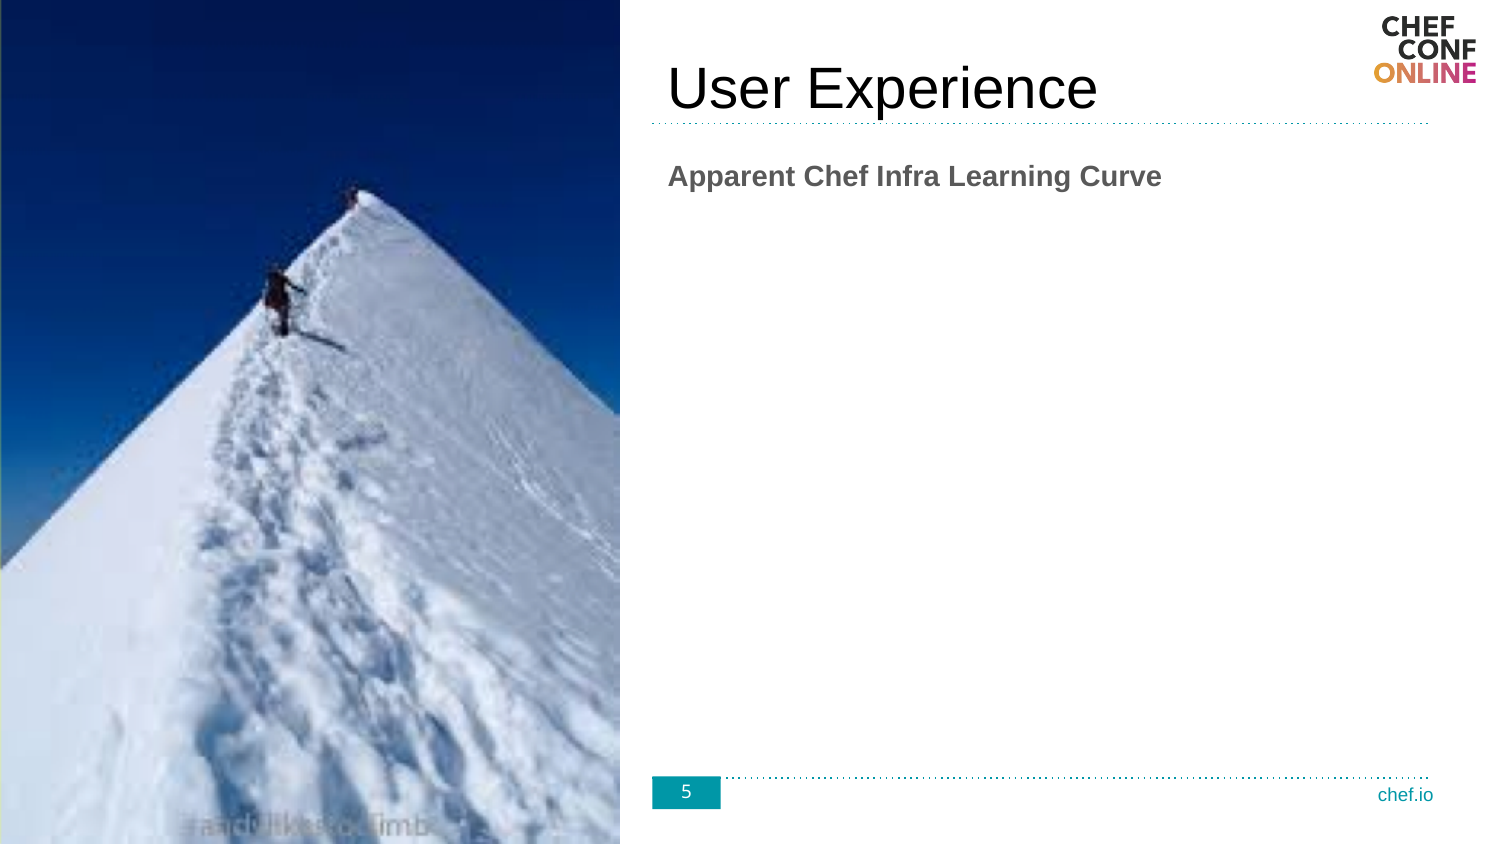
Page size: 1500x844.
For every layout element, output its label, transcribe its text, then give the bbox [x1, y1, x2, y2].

title User Experience [652, 35, 1449, 112]
picture [1374, 16, 1476, 83]
picture [0, 0, 621, 844]
subtitle Apparent Chef Infra Learning Curve [652, 165, 1449, 231]
